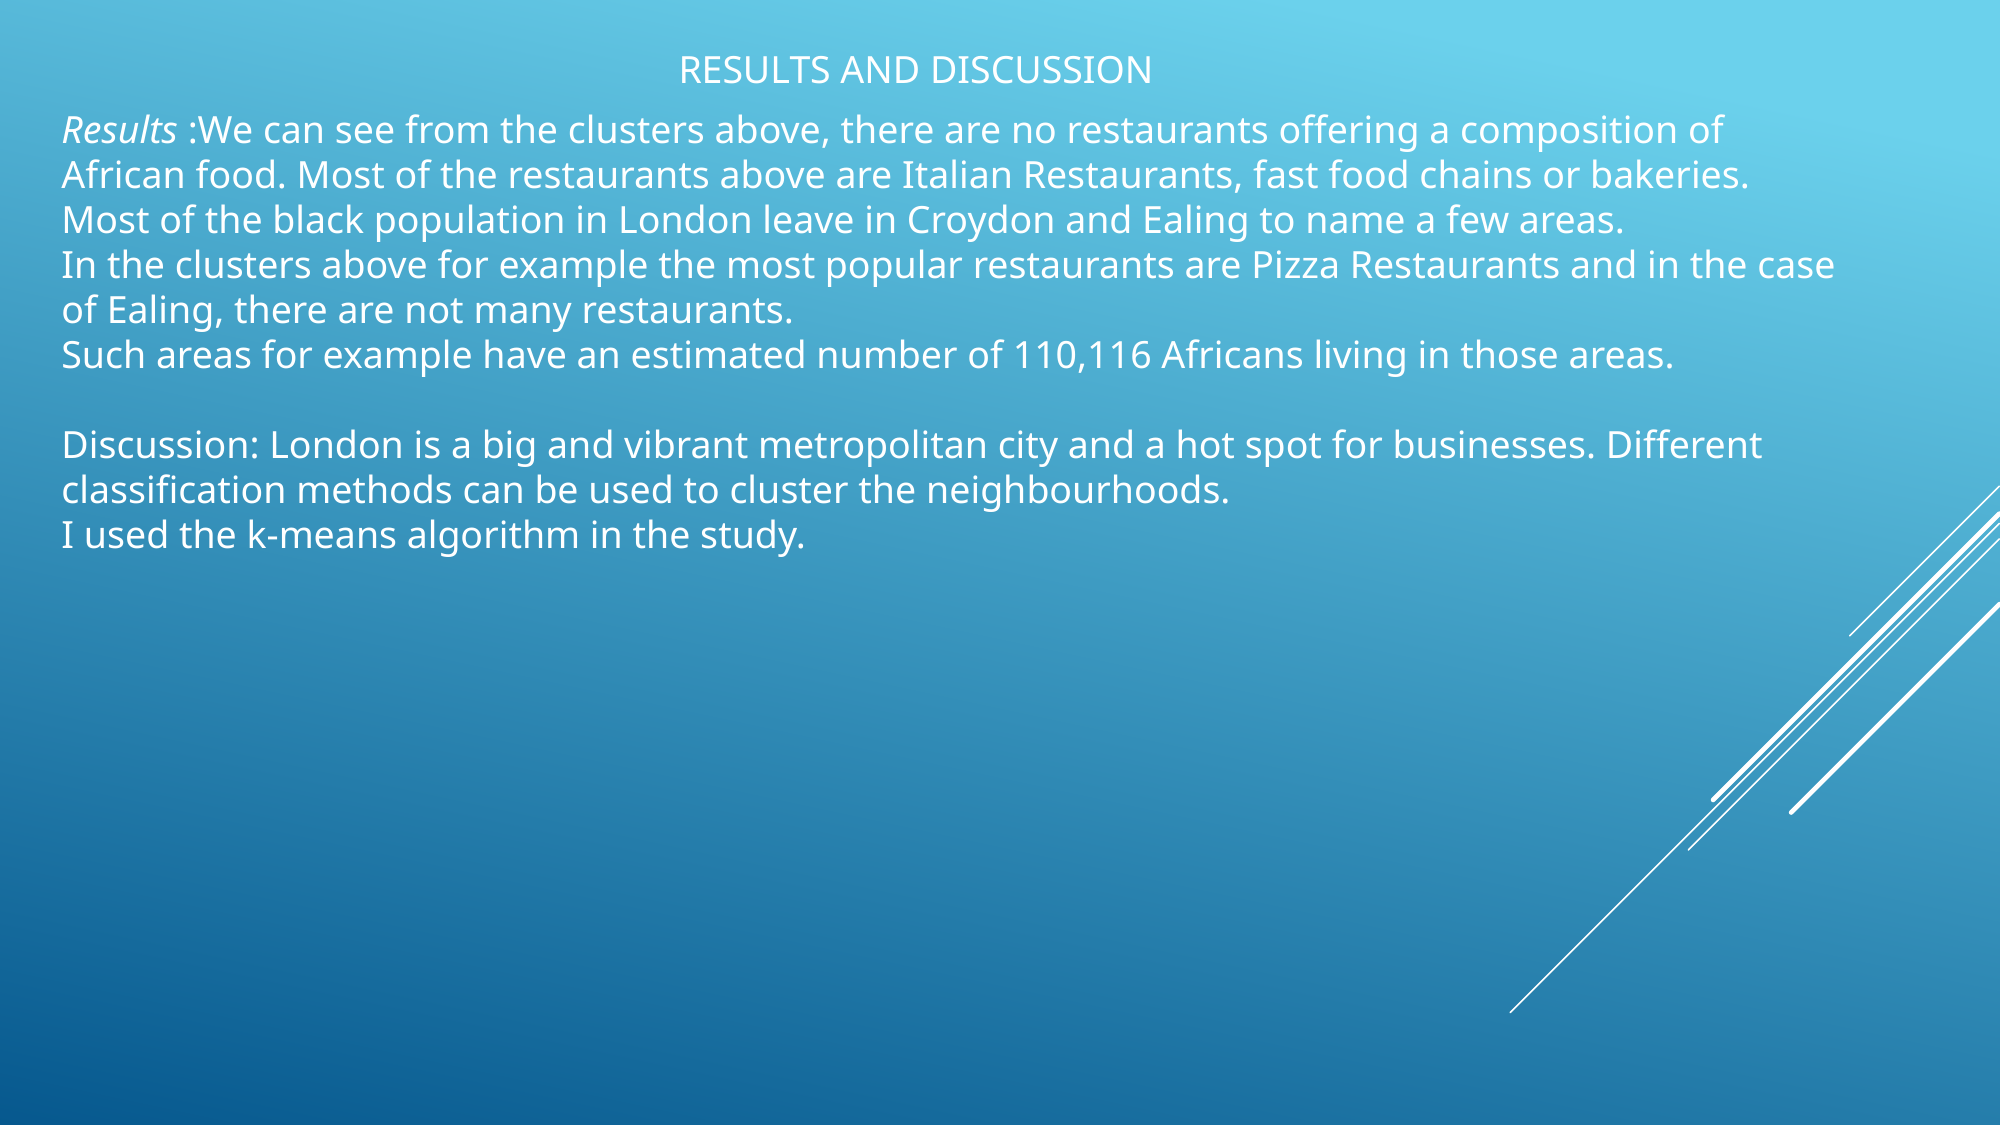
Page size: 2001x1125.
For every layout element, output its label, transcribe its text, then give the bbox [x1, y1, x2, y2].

text_box RESULTS AND DISCUSSION [97, 38, 1735, 98]
text_box Results :We can see from the clusters above, there are no restaurants offering a composition of African food. Most of the restaurants above are Italian Restaurants, fast food chains or bakeries. Most of the black population in London leave in Croydon and Ealing to name a few areas. In the clusters above for example the most popular restaurants are Pizza Restaurants and in the case of Ealing, there are not many restaurants. Such areas for example have an estimated number of 110,116 Africans living in those areas. Discussion: London is a big and vibrant metropolitan city and a hot spot for businesses. Different classification methods can be used to cluster the neighbourhoods. I used the k-means algorithm in the study. [46, 98, 1873, 564]
